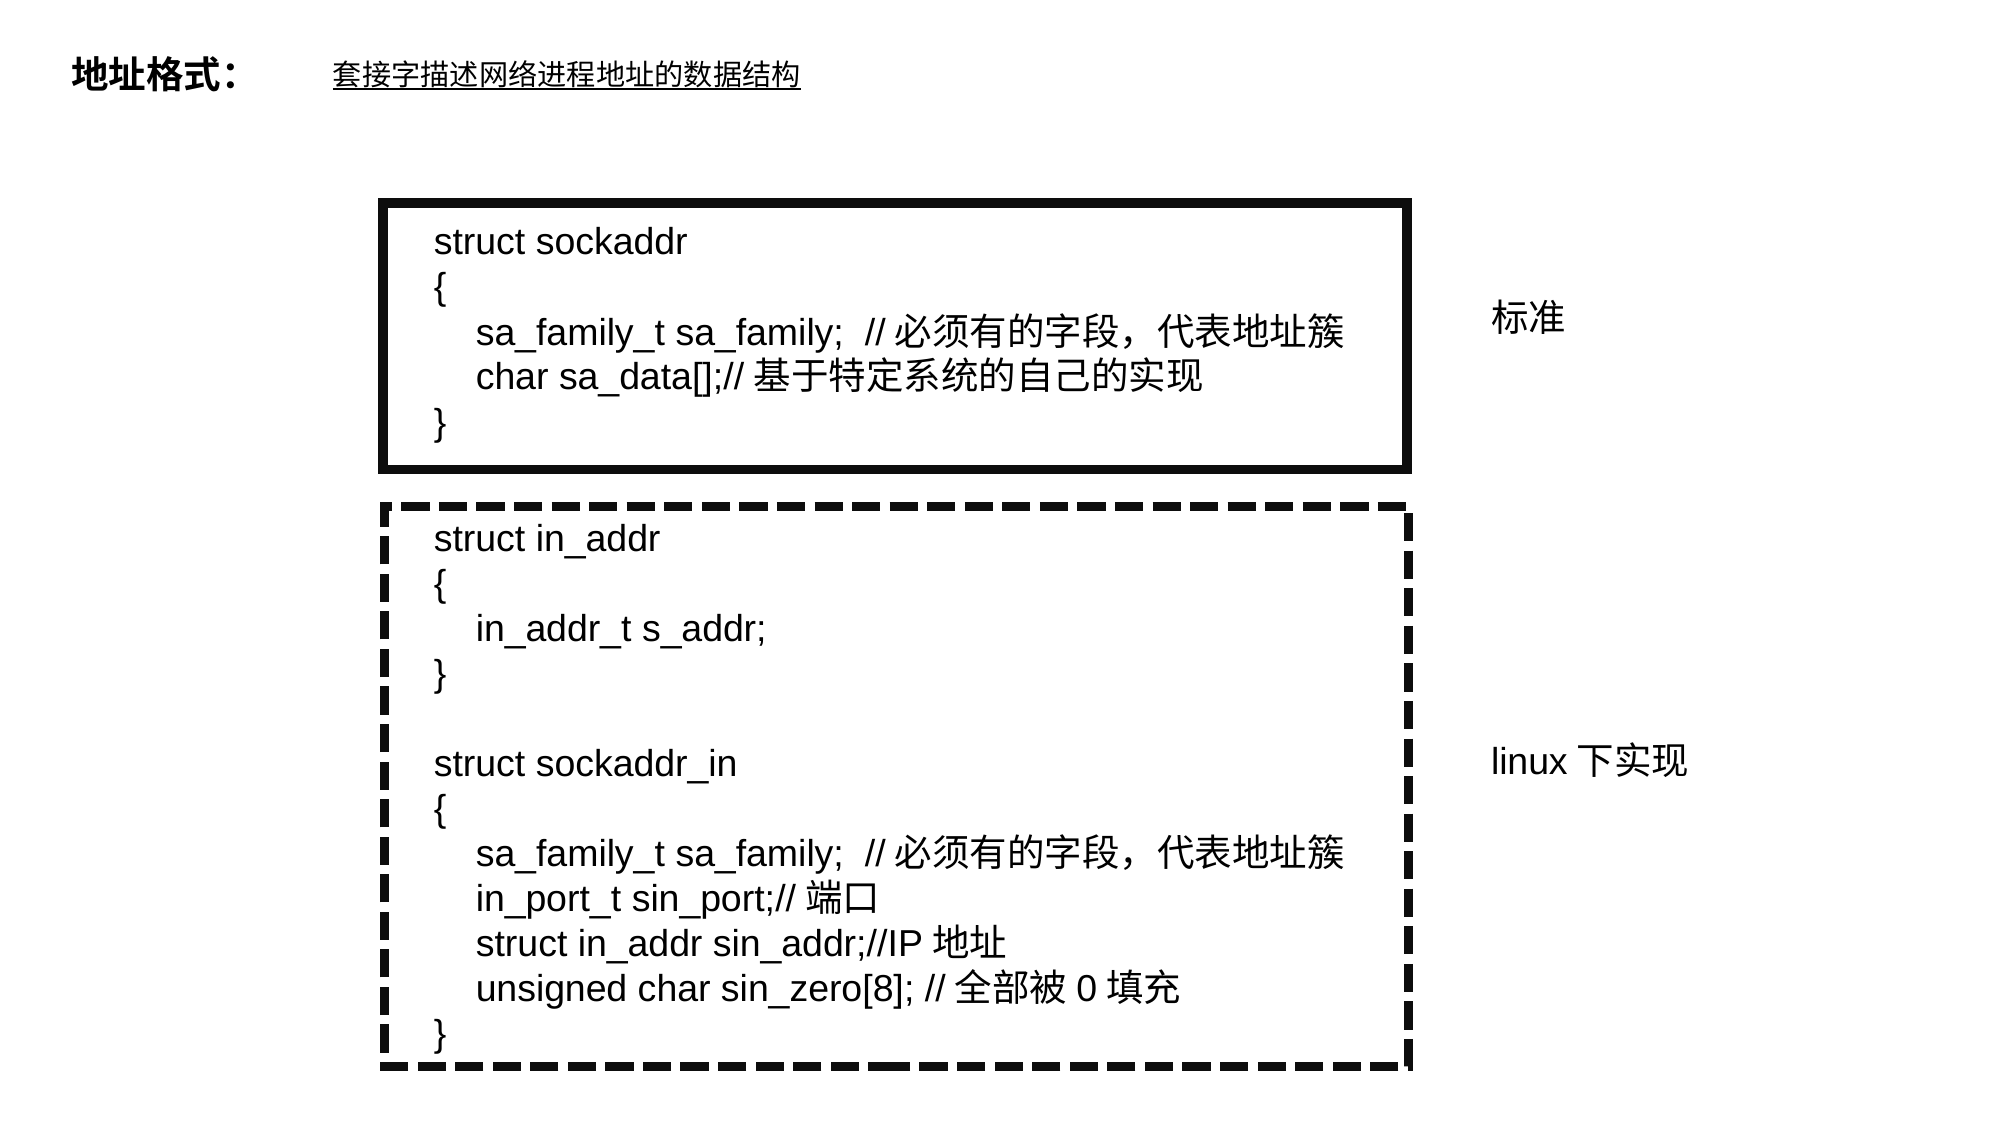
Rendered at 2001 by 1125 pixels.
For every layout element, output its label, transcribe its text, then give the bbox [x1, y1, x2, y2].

text_box 地址格式： [56, 43, 420, 104]
text_box linux下实现 [1476, 729, 1782, 790]
text_box 标准 [1476, 286, 1782, 347]
text_box 套接字描述网络进程地址的数据结构 [318, 49, 2000, 99]
text_box [382, 202, 1408, 470]
text_box [383, 505, 1410, 1067]
